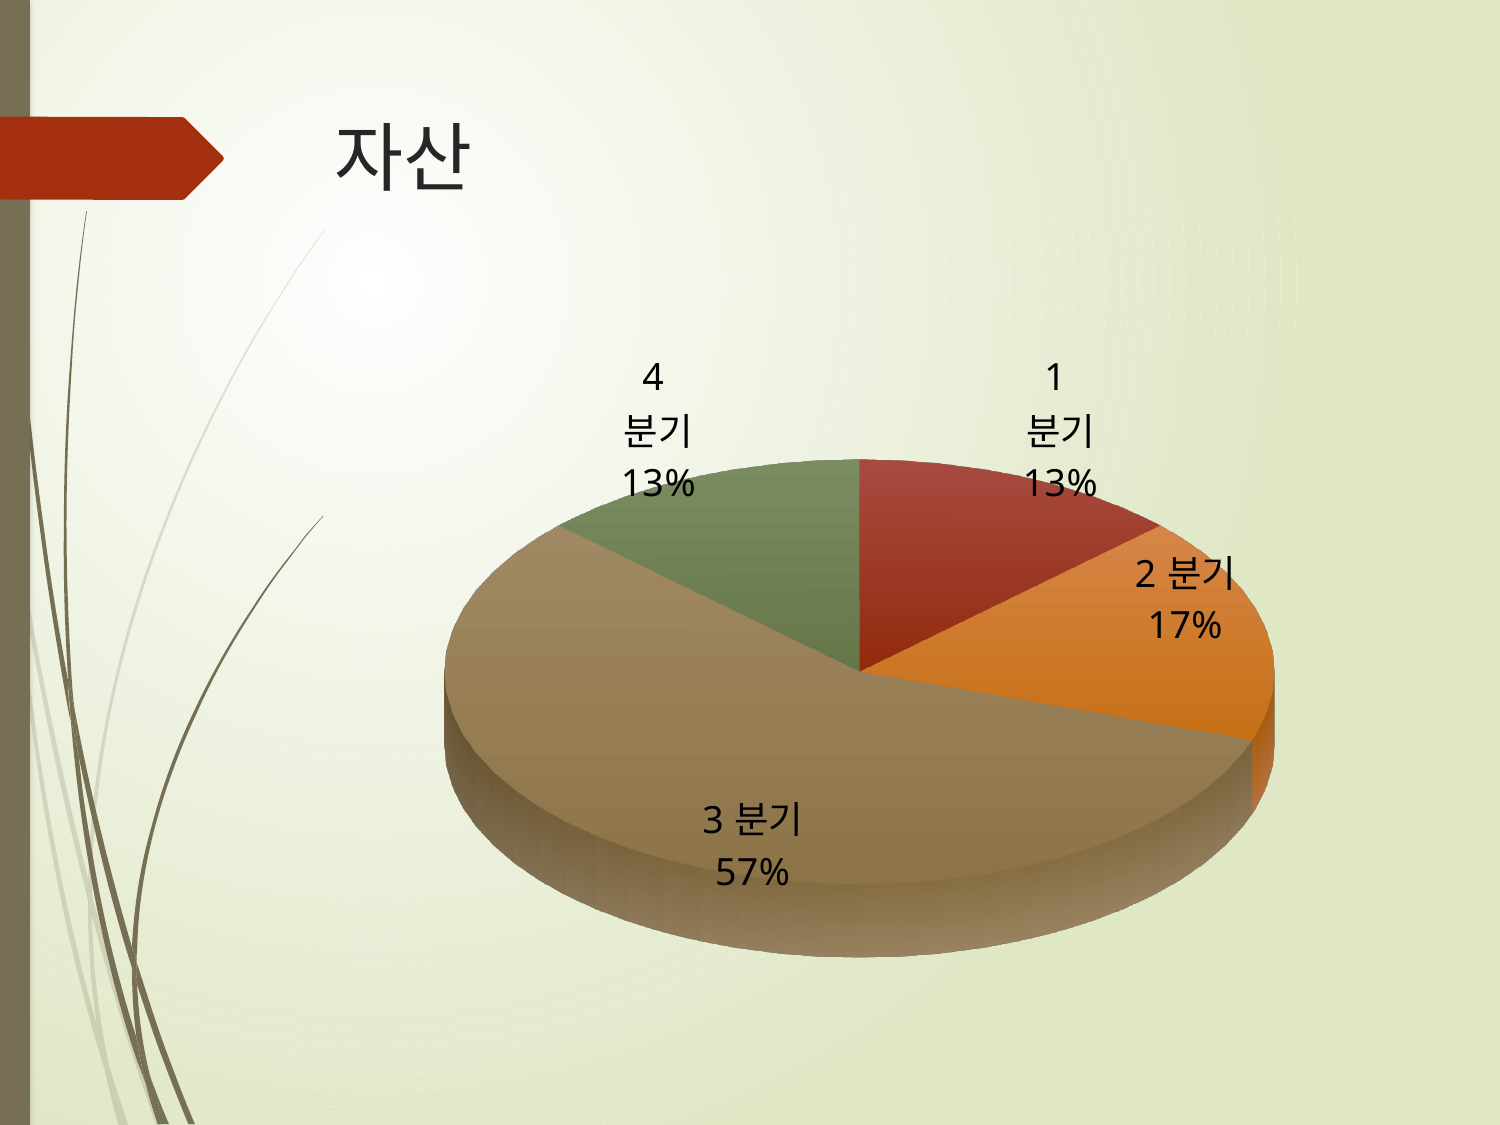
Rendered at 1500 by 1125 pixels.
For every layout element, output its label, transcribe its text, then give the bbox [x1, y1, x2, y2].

chart [318, 349, 1401, 971]
title 자산 [319, 102, 1400, 313]
